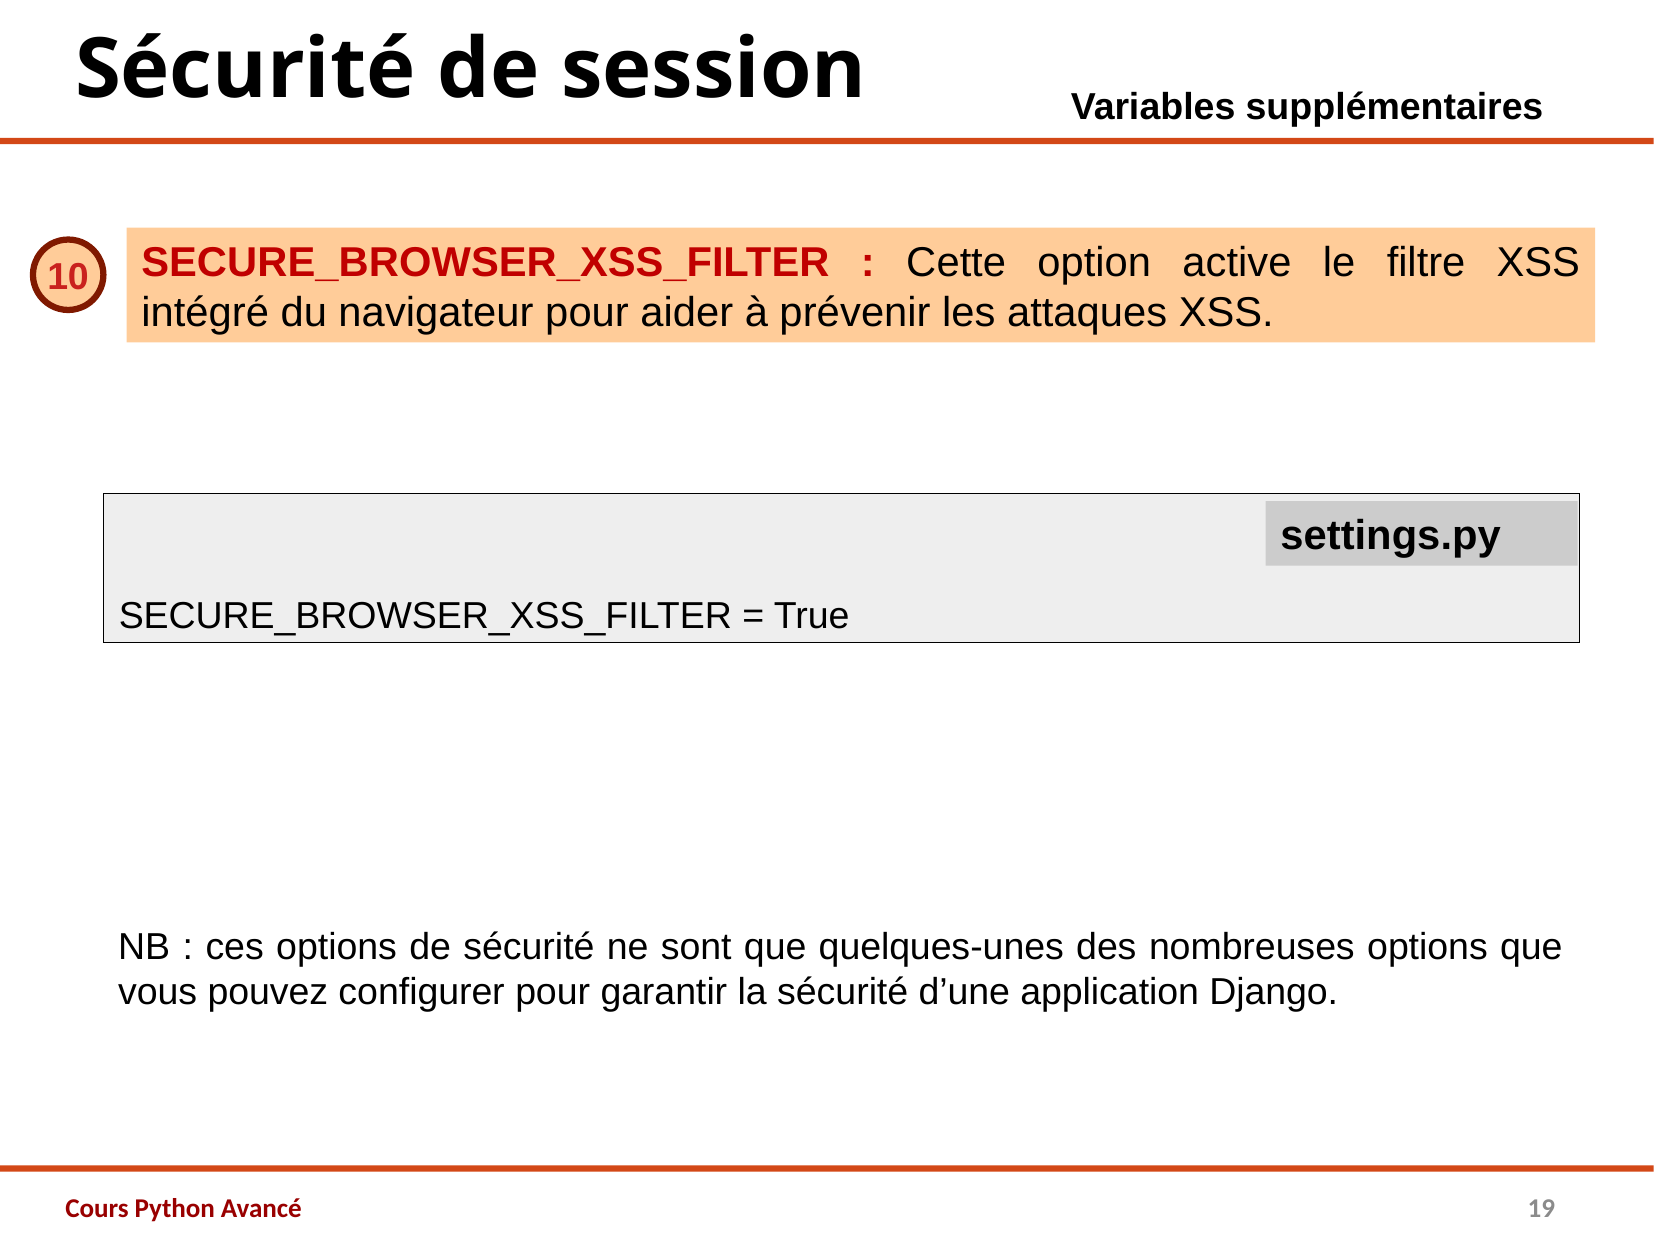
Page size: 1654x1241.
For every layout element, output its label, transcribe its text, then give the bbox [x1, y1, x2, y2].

text_box SECURE_BROWSER_XSS_FILTER : Cette option active le filtre XSS intégré du navigateur pour aider à prévenir les attaques XSS. [126, 227, 1596, 343]
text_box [103, 493, 1581, 645]
text_box Variables supplémentaires [1056, 74, 1654, 135]
text_box NB : ces options de sécurité ne sont que quelques-unes des nombreuses options que vous pouvez configurer pour garantir la sécurité d’une application Django. [103, 914, 1578, 1019]
text_box 10 [32, 239, 104, 310]
text_box 19 [1184, 1177, 1570, 1237]
text_box Cours Python Avancé [50, 1177, 574, 1237]
text_box Sécurité de session [60, 0, 1494, 130]
